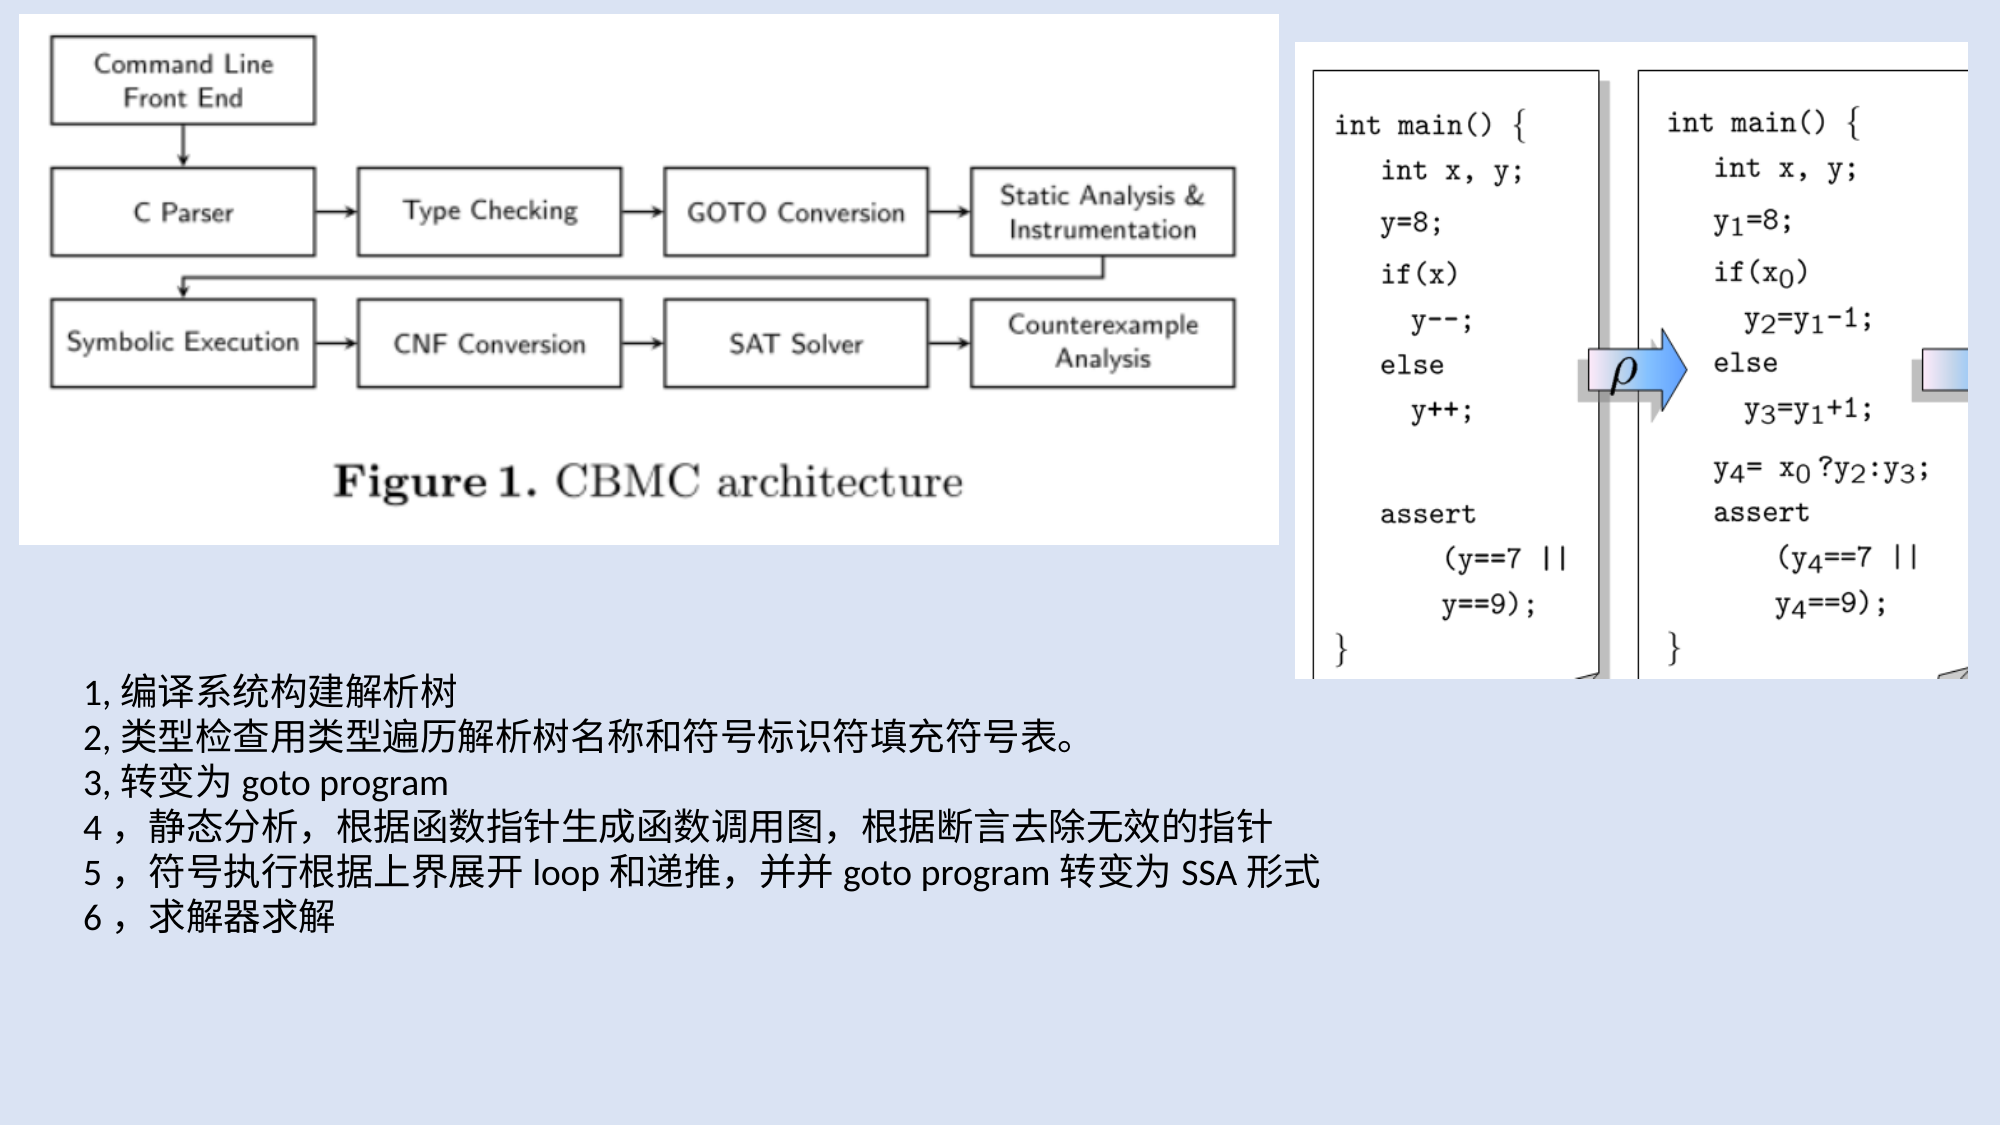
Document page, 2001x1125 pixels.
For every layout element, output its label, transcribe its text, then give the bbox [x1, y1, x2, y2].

text_box 1,编译系统构建解析树 2,类型检查用类型遍历解析树名称和符号标识符填充符号表。 3,转变为goto program 4，静态分析，根据函数指针生成函数调用图，根据断言去除无效的指针 5，符号执行根据上界展开loop和递推，并并goto program转变为SSA形式 6，求解器求解 [68, 660, 1349, 991]
picture [1294, 42, 1968, 679]
picture [19, 14, 1279, 545]
